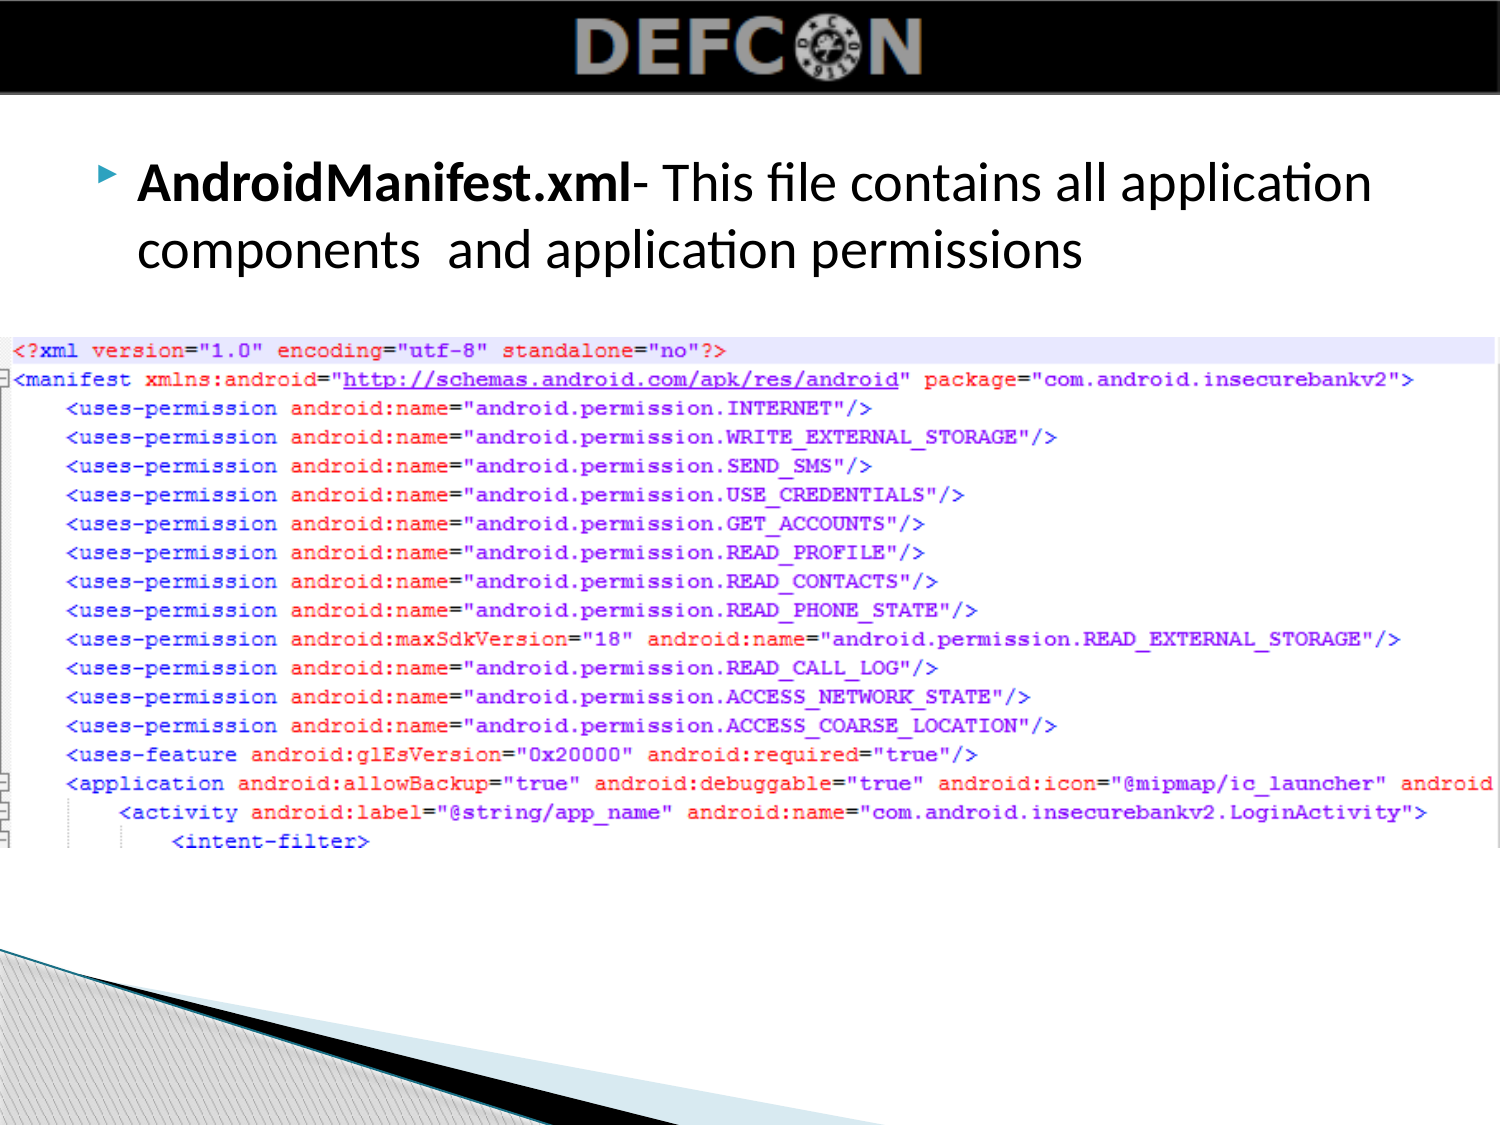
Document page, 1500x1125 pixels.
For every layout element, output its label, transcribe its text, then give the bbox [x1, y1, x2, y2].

list AndroidManifest.xml- This file contains all application components and application permissions [62, 137, 1500, 300]
picture [0, 0, 1500, 95]
picture [0, 337, 1500, 848]
